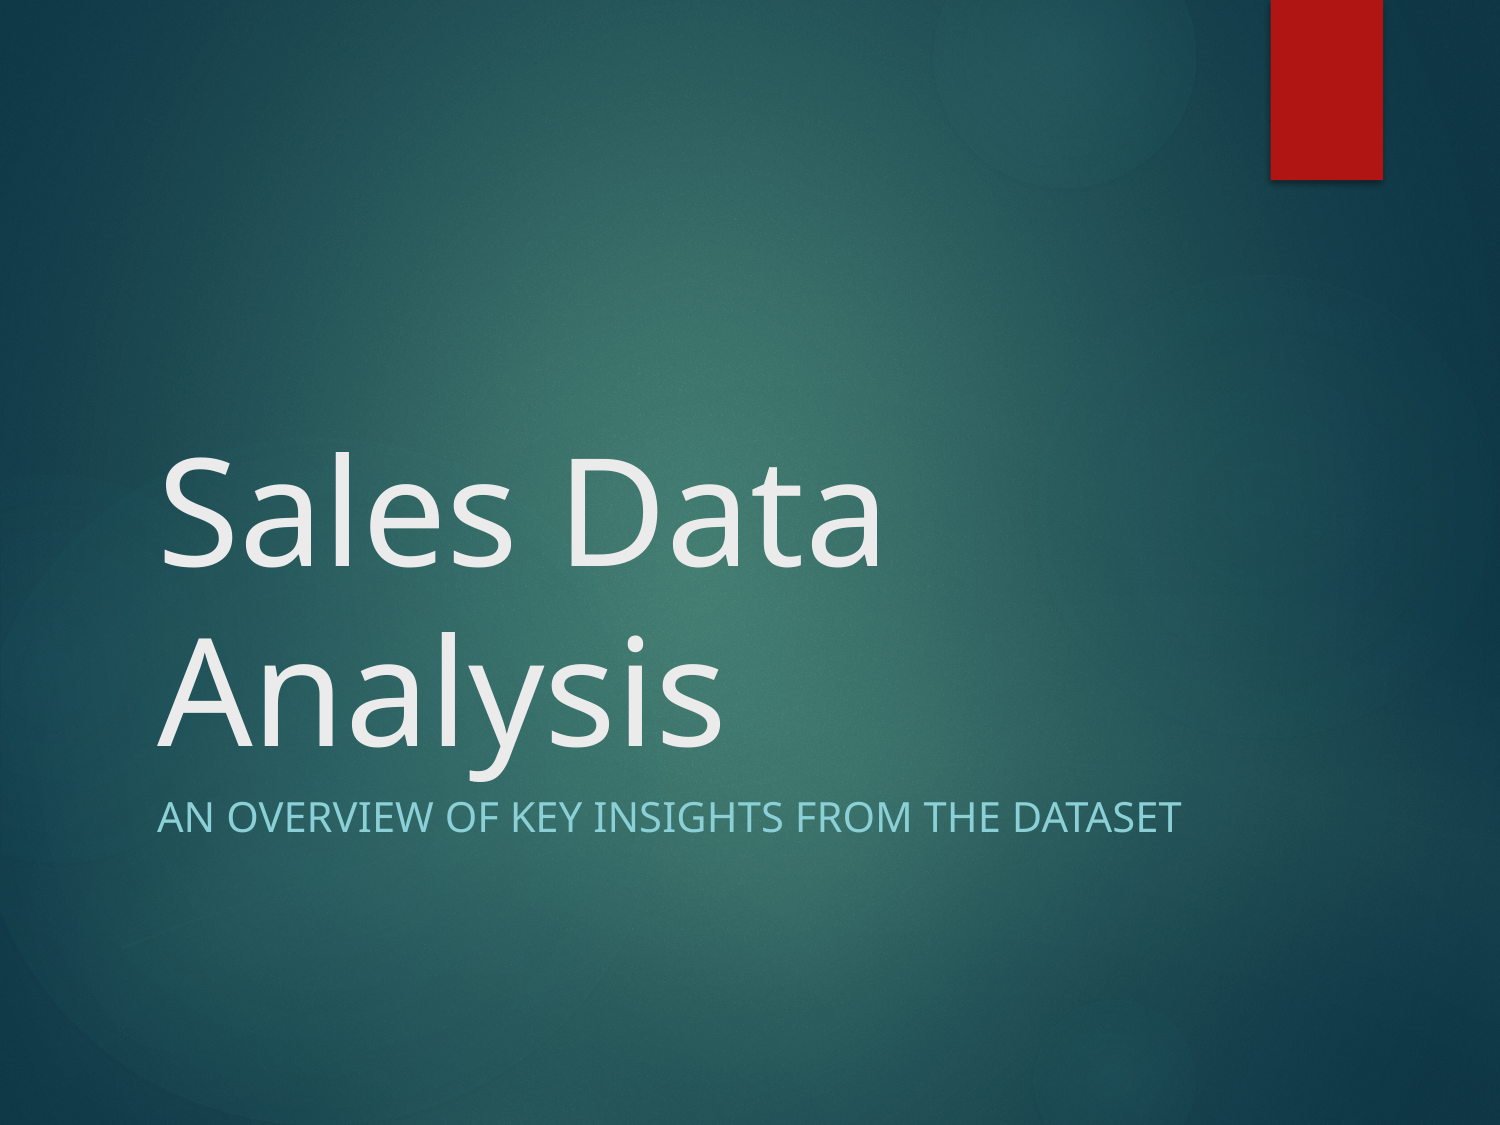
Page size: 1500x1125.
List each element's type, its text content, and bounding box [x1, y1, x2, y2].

subtitle An overview of key insights from the dataset [142, 783, 1229, 925]
title Sales Data Analysis [142, 237, 1229, 783]
